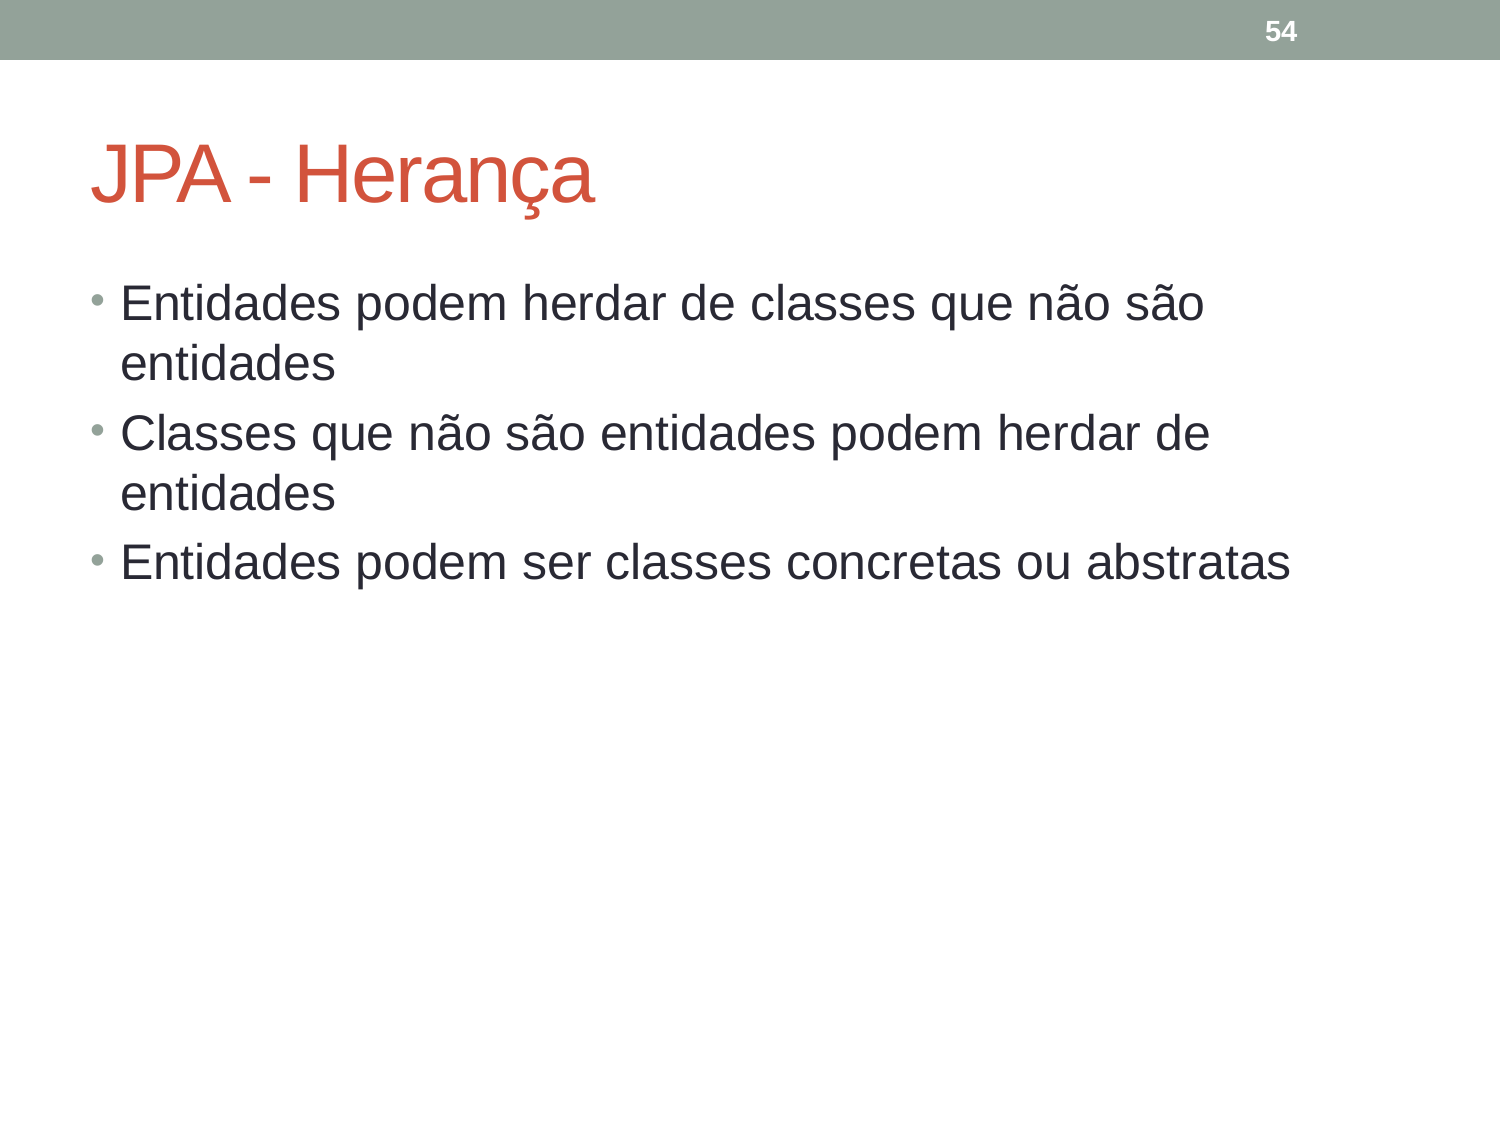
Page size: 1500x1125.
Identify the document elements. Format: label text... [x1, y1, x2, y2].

slide_number 54 [1250, 3, 1425, 57]
list Entidades podem herdar de classes que não são entidades Classes que não são entidades podem herdar de entidades Entidades podem ser classes concretas ou abstratas [75, 262, 1425, 1063]
title JPA - Herança [75, 87, 1425, 250]
